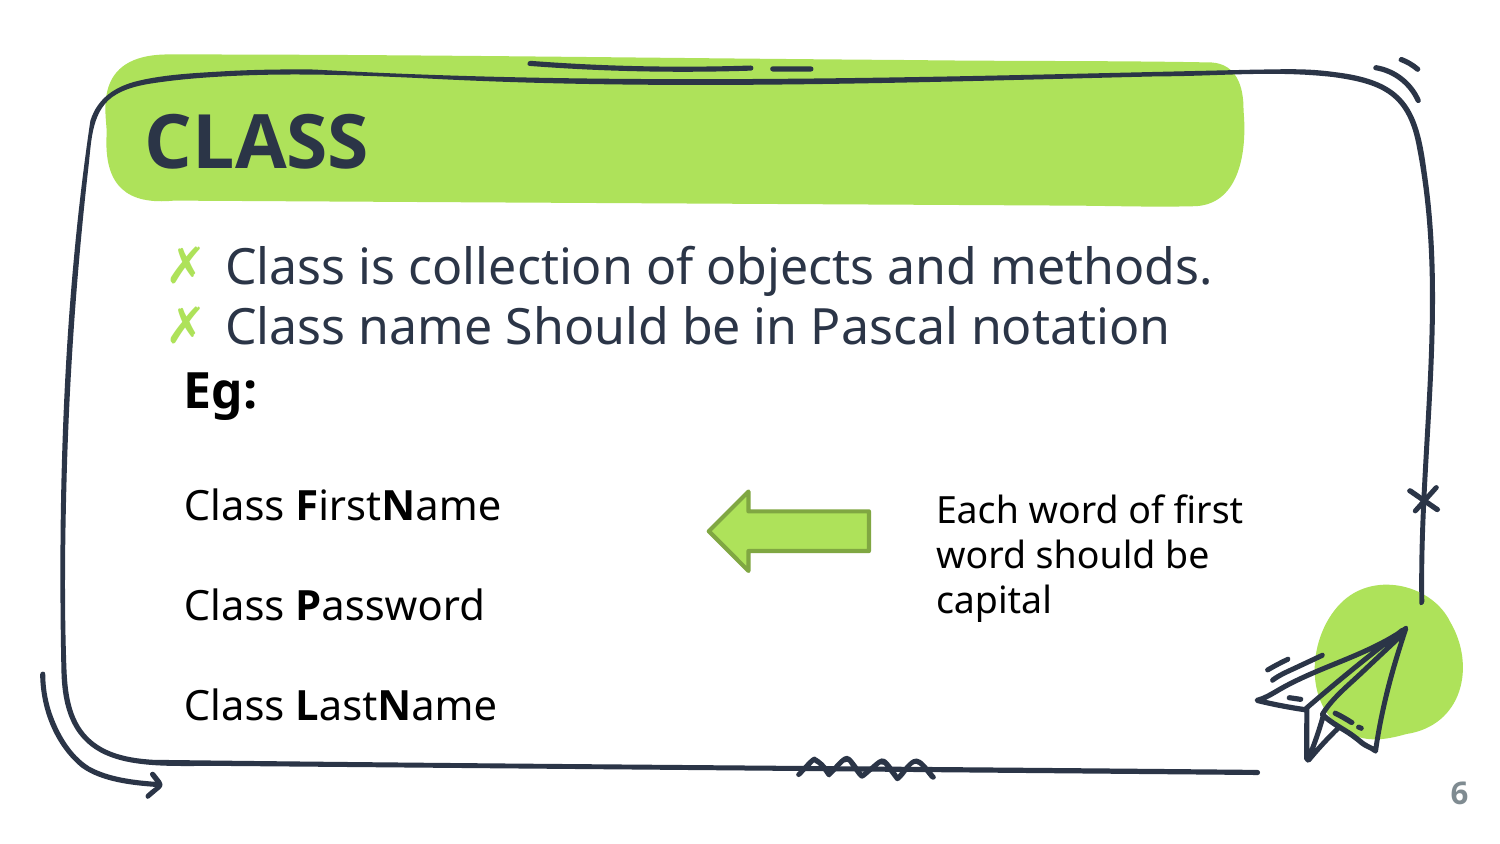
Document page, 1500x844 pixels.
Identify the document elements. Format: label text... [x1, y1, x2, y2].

title CLASS [144, 112, 1200, 178]
text_box Eg: Class FirstName Class Password Class LastName [168, 351, 851, 737]
text_box Each word of first word should be capital [921, 478, 1331, 628]
text_box [1254, 625, 1409, 763]
slide_number 6 [1378, 769, 1469, 820]
list Class is collection of objects and methods. Class name Should be in Pascal notation [150, 234, 1331, 387]
text_box [706, 489, 872, 573]
